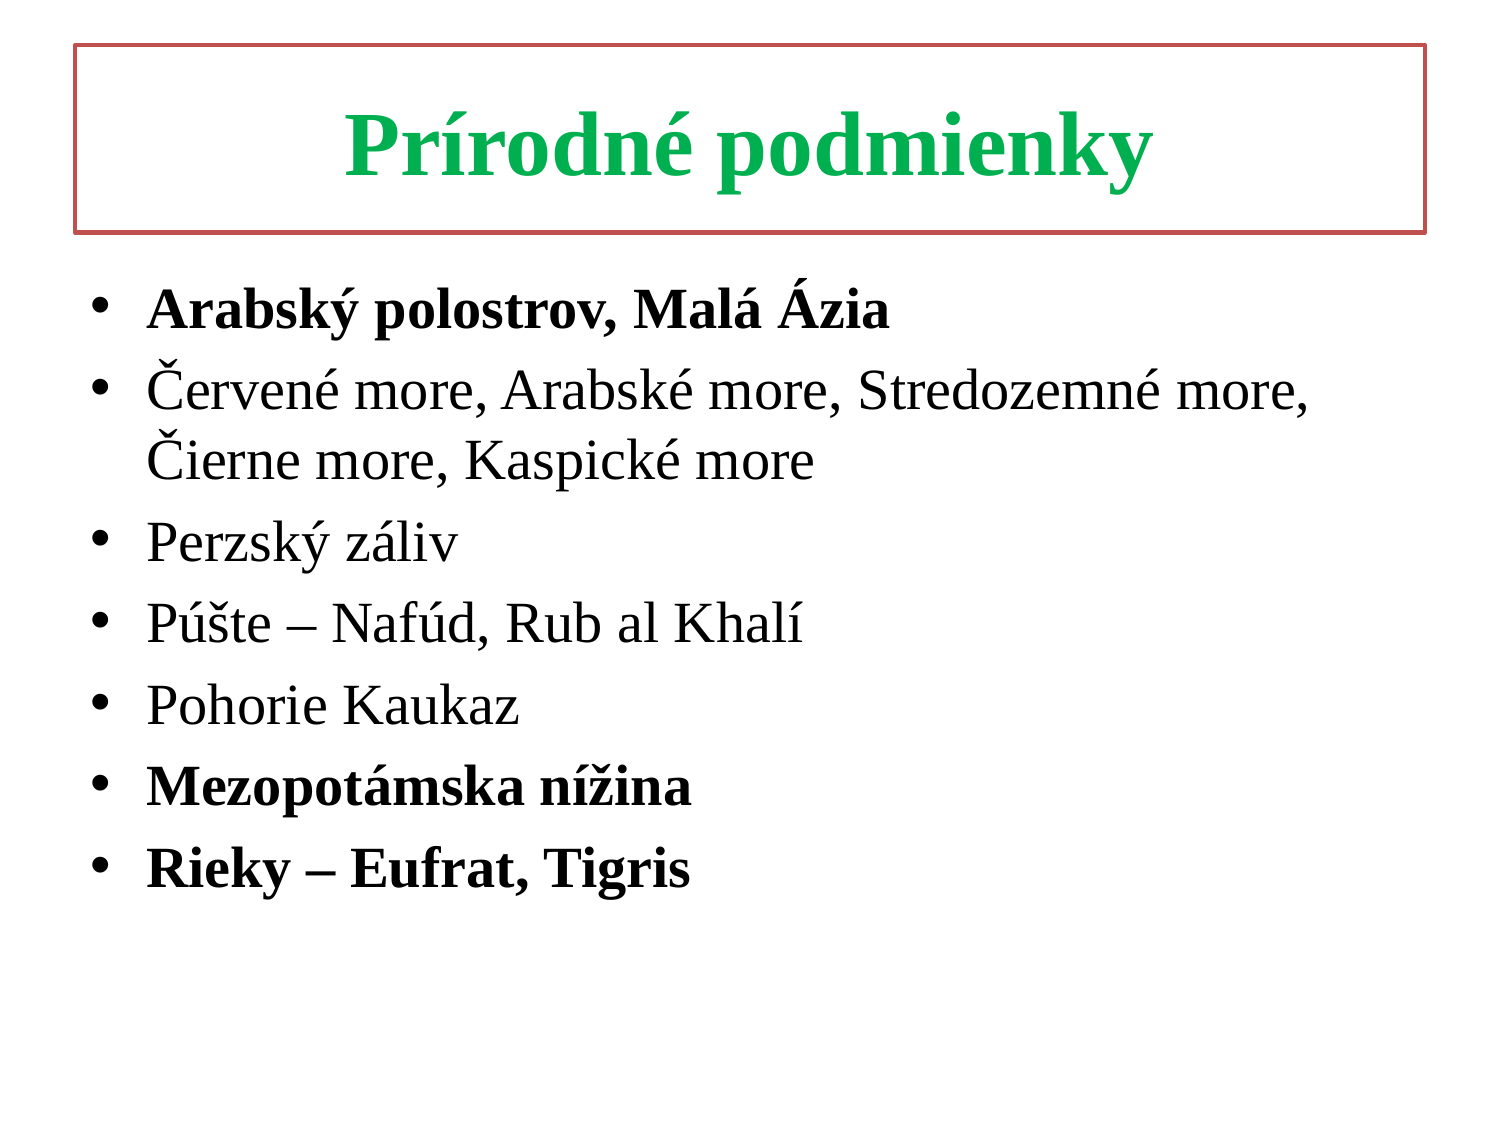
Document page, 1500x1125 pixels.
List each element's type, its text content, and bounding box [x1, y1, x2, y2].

list Arabský polostrov, Malá Ázia Červené more, Arabské more, Stredozemné more, Čierne more, Kaspické more Perzský záliv Púšte – Nafúd, Rub al Khalí Pohorie Kaukaz Mezopotámska nížina Rieky – Eufrat, Tigris [75, 262, 1425, 1005]
title Prírodné podmienky [73, 43, 1427, 235]
